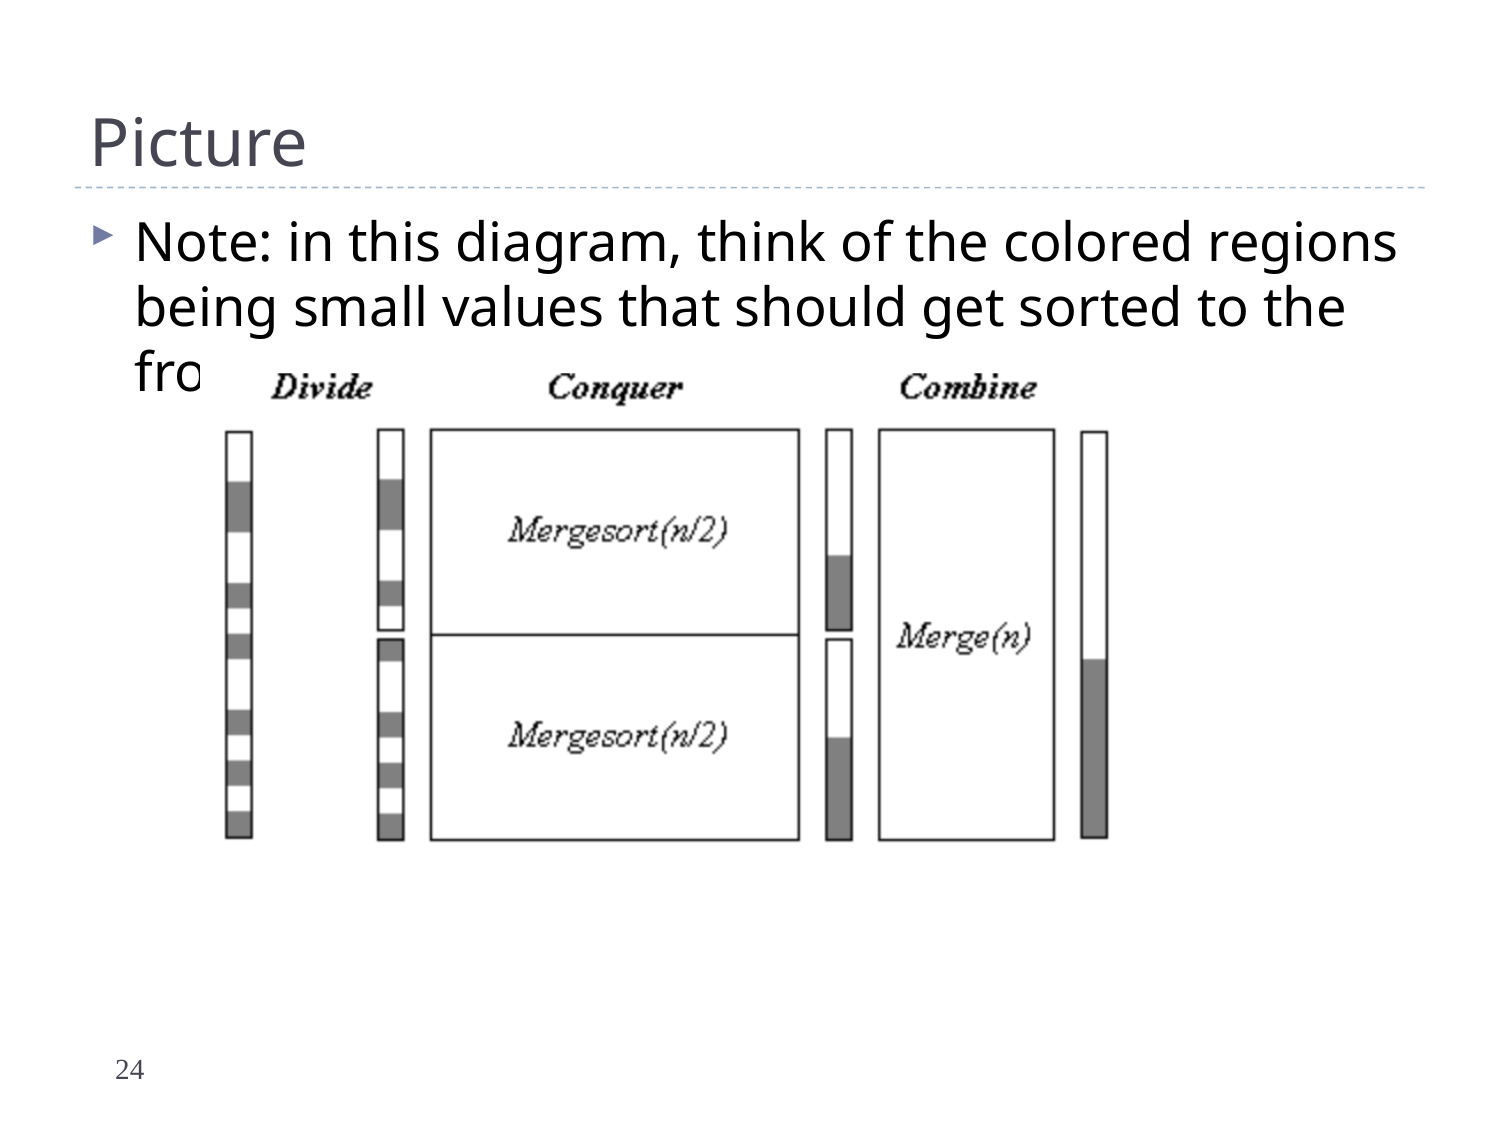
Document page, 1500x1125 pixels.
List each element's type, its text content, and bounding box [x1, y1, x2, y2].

slide_number 24 [100, 1042, 426, 1103]
title Picture [75, 24, 1425, 188]
picture [199, 348, 1138, 862]
list Note: in this diagram, think of the colored regions being small values that should get sorted to the front. [75, 200, 1425, 1010]
